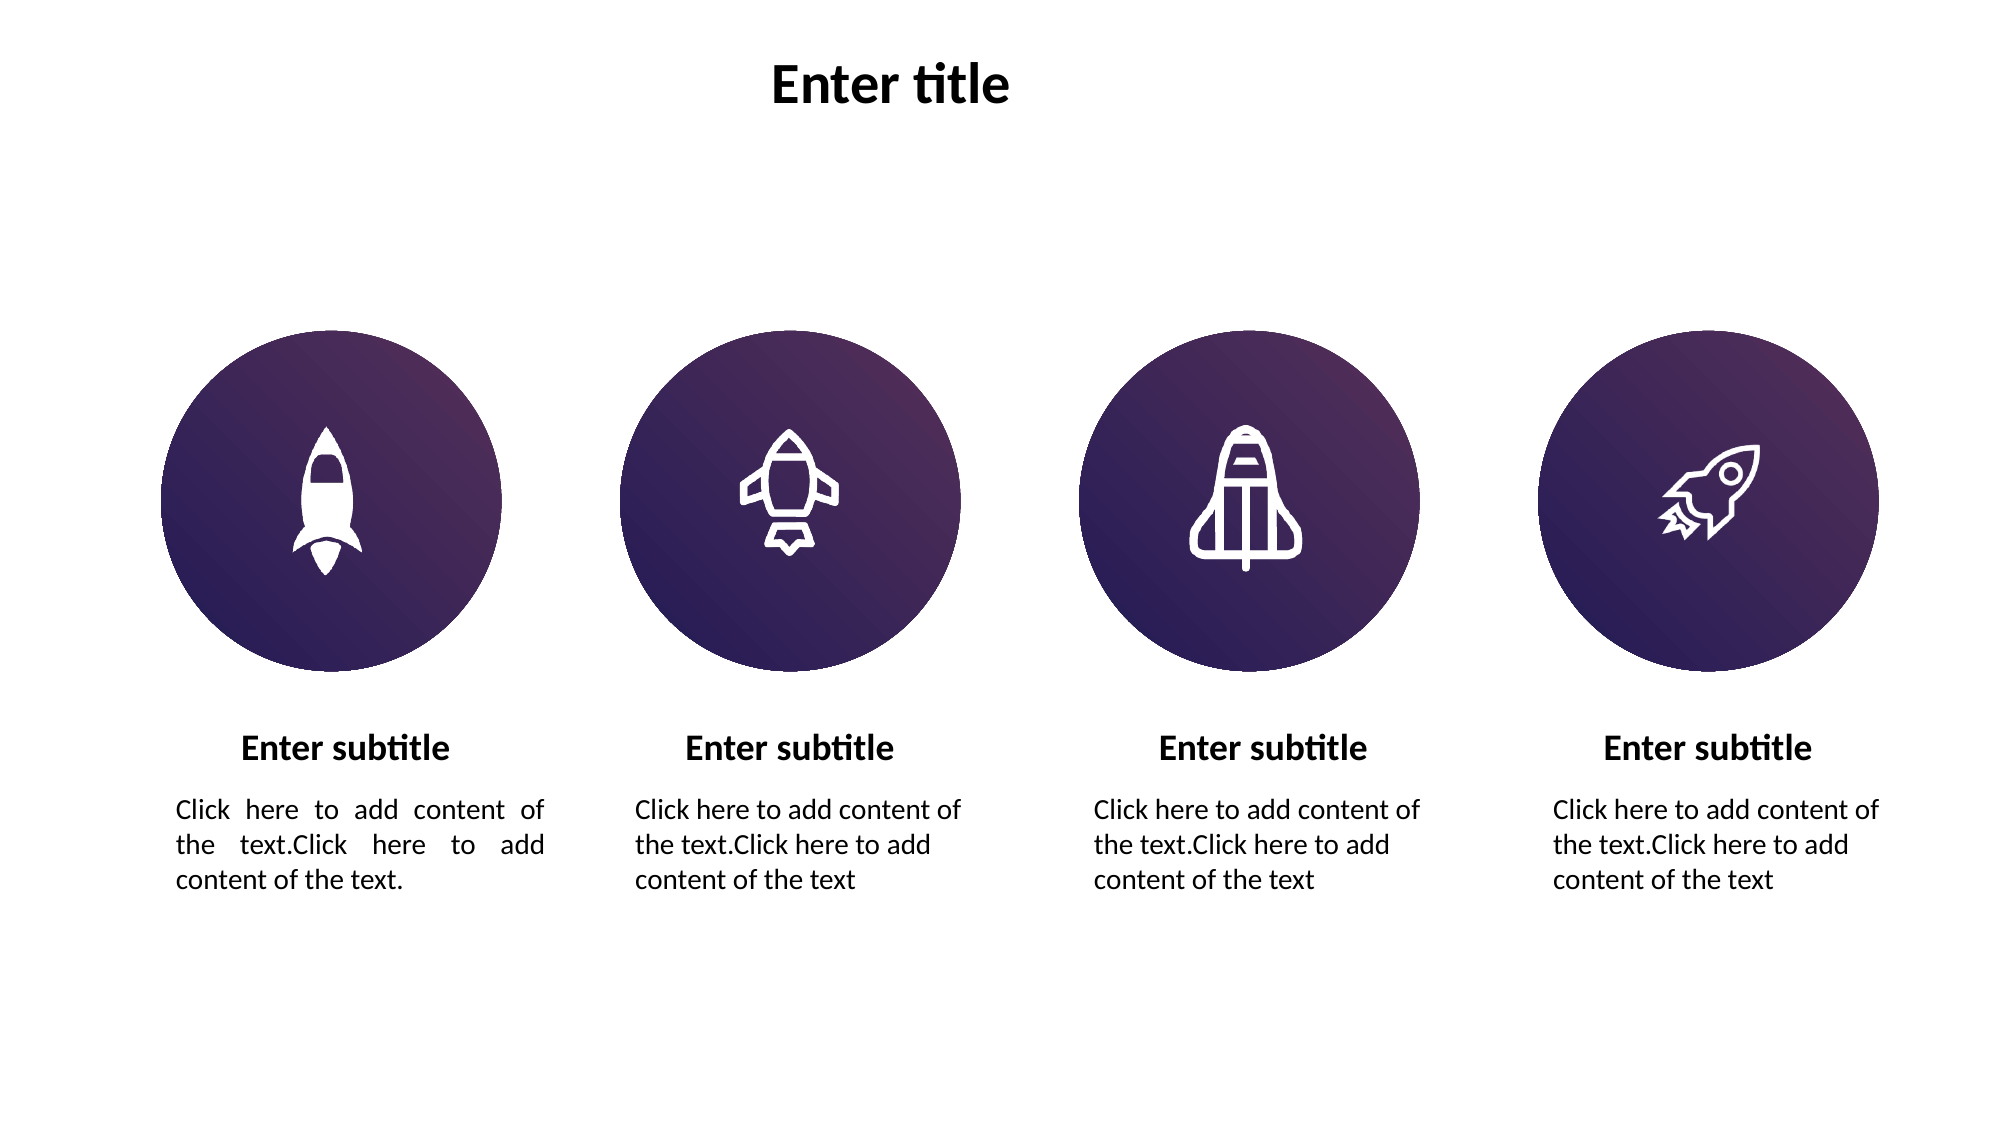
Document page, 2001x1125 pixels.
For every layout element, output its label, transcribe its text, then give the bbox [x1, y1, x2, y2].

text_box Enter title [756, 37, 1244, 193]
picture [725, 429, 853, 556]
picture [1657, 441, 1760, 544]
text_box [1079, 330, 1478, 940]
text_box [1538, 330, 1939, 940]
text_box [161, 330, 560, 905]
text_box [620, 330, 1019, 940]
picture [1160, 413, 1331, 583]
